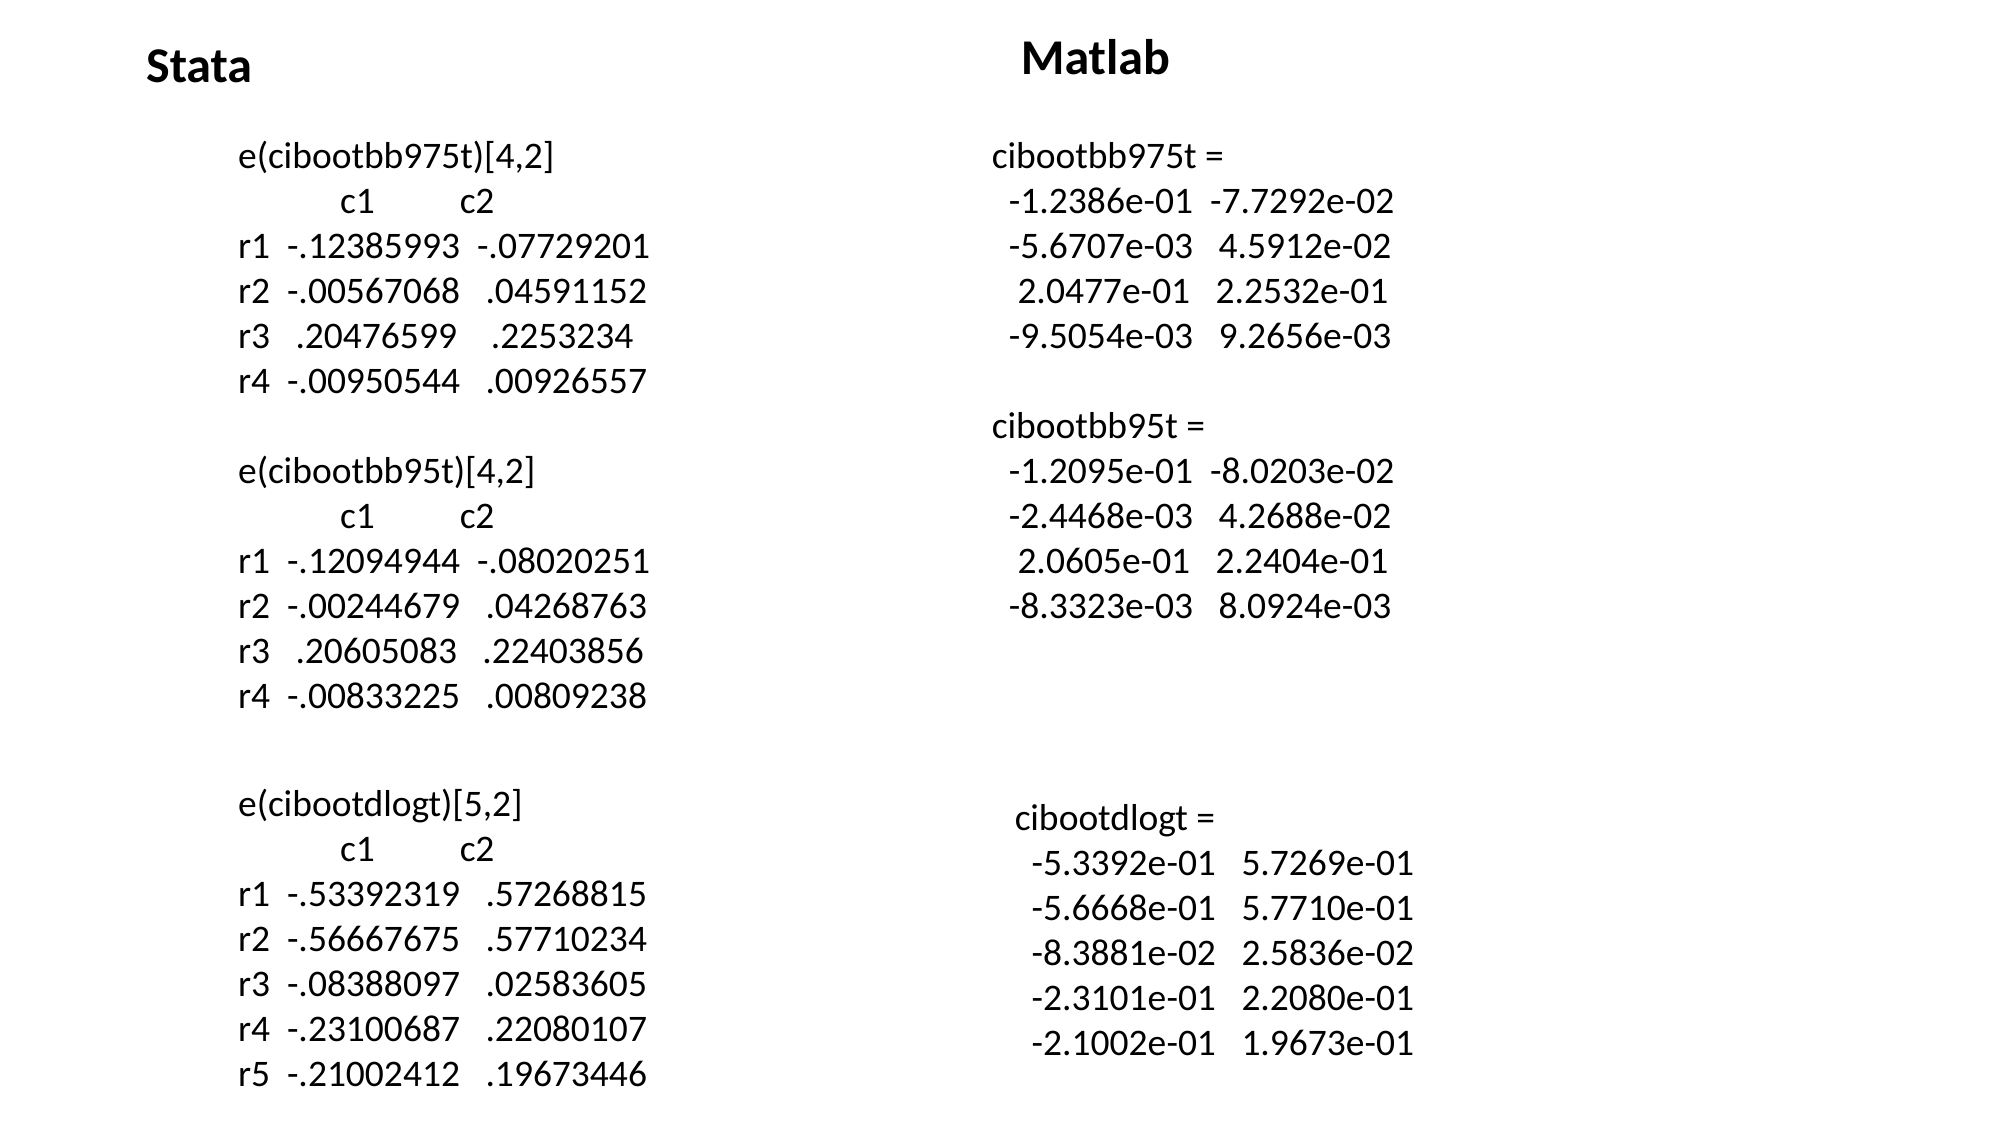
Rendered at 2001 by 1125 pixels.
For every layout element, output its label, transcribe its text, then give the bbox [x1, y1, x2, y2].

list Stata [131, 0, 978, 101]
text_box cibootbb975t = -1.2386e-01 -7.7292e-02 -5.6707e-03 4.5912e-02 2.0477e-01 2.2532e-01 -9.5054e-03 9.2656e-03 cibootbb95t = -1.2095e-01 -8.0203e-02 -2.4468e-03 4.2688e-02 2.0605e-01 2.2404e-01 -8.3323e-03 8.0924e-03 [977, 123, 1978, 634]
text_box e(cibootbb975t)[4,2] c1 c2 r1 -.12385993 -.07729201 r2 -.00567068 .04591152 r3 .20476599 .2253234 r4 -.00950544 .00926557 e(cibootbb95t)[4,2] c1 c2 r1 -.12094944 -.08020251 r2 -.00244679 .04268763 r3 .20605083 .22403856 r4 -.00833225 .00809238 [223, 123, 1224, 724]
list Matlab [1005, 0, 1856, 93]
text_box e(cibootdlogt)[5,2] c1 c2 r1 -.53392319 .57268815 r2 -.56667675 .57710234 r3 -.08388097 .02583605 r4 -.23100687 .22080107 r5 -.21002412 .19673446 [223, 771, 1224, 1102]
text_box cibootdlogt = -5.3392e-01 5.7269e-01 -5.6668e-01 5.7710e-01 -8.3881e-02 2.5836e-02 -2.3101e-01 2.2080e-01 -2.1002e-01 1.9673e-01 [999, 785, 2000, 1071]
